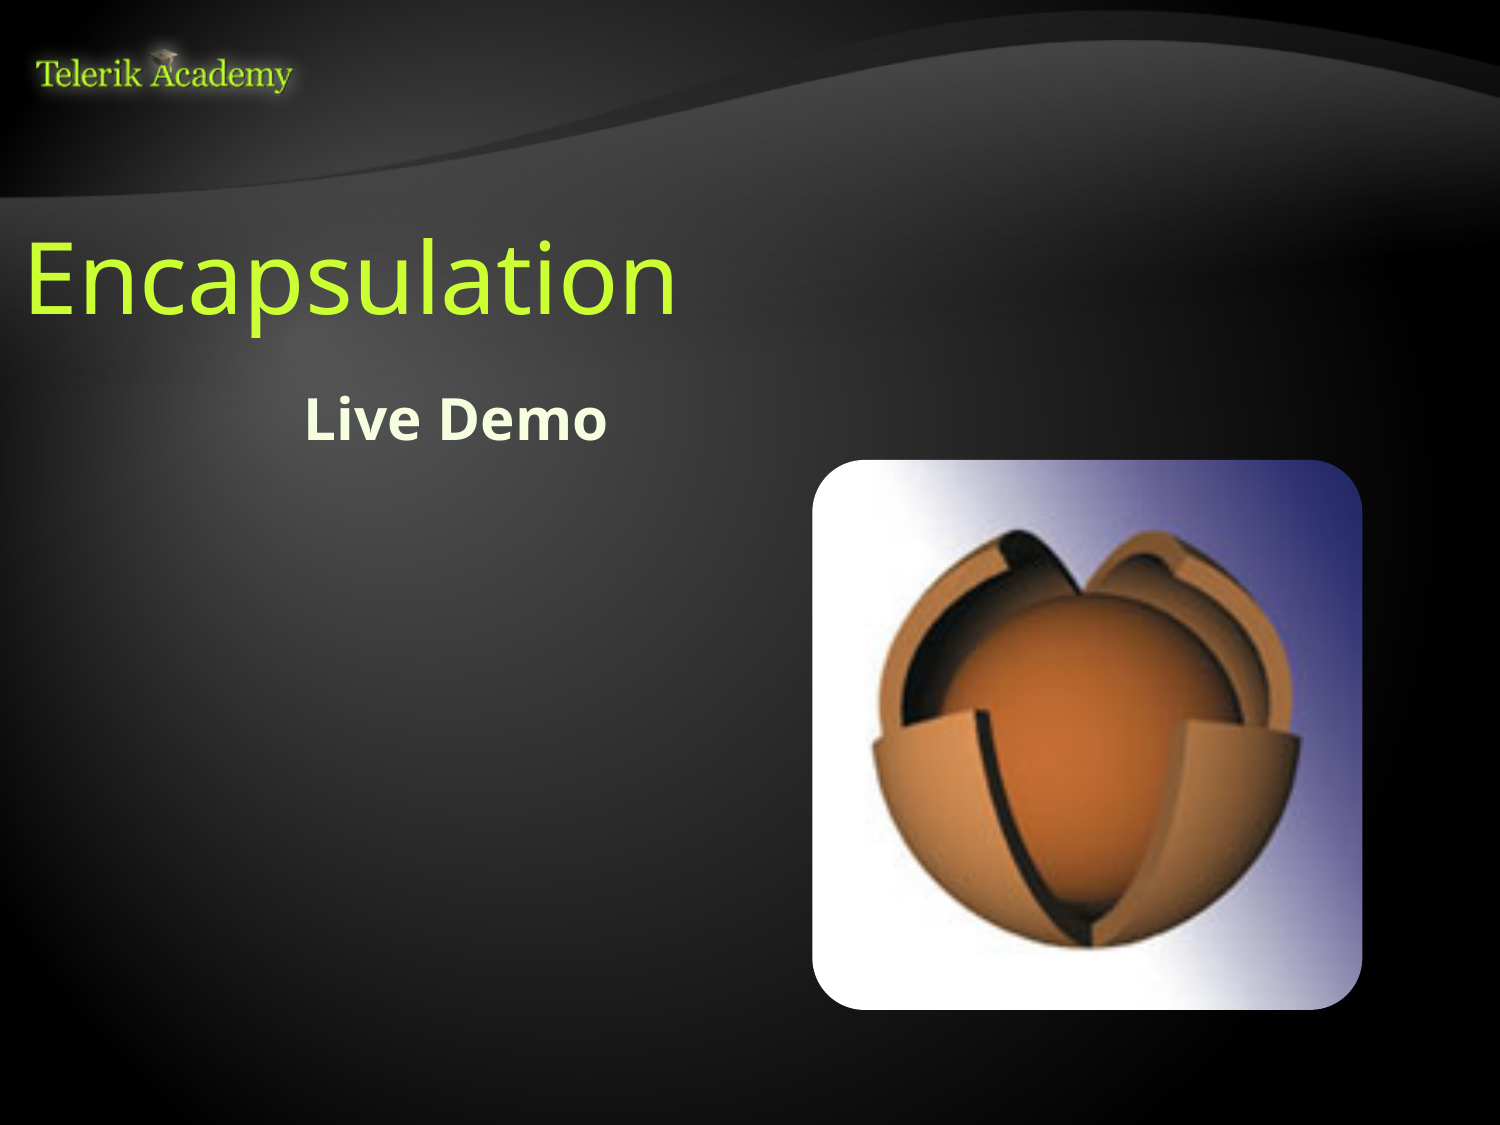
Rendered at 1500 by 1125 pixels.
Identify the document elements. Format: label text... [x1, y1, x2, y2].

title Encapsulation [0, 149, 705, 338]
text_box Live Demo [124, 375, 788, 475]
picture [0, 0, 1500, 1125]
